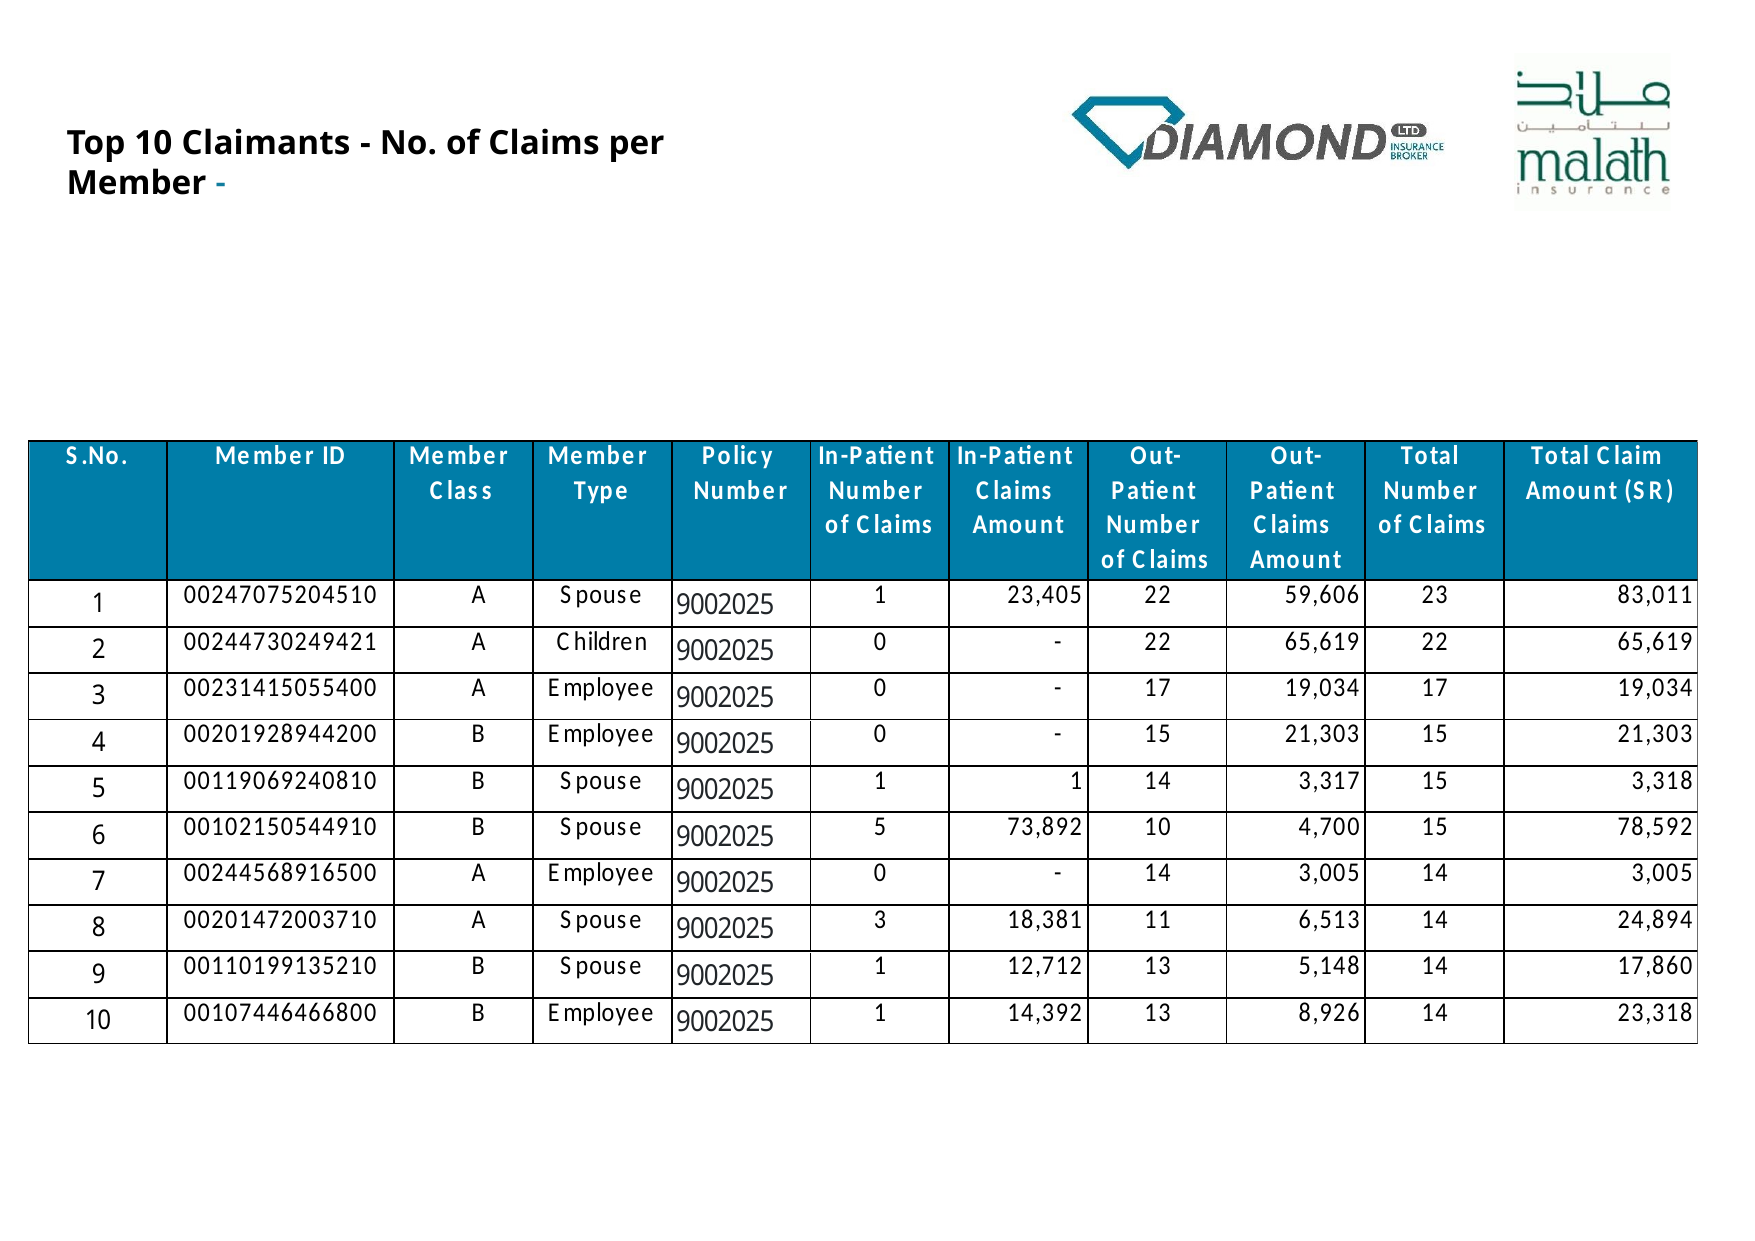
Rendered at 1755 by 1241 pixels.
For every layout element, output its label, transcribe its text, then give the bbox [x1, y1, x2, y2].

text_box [27, 439, 1700, 1046]
title Top 10 Claimants - No. of Claims per Member - [64, 119, 742, 329]
text_box [1062, 88, 1446, 177]
text_box [1514, 53, 1671, 211]
